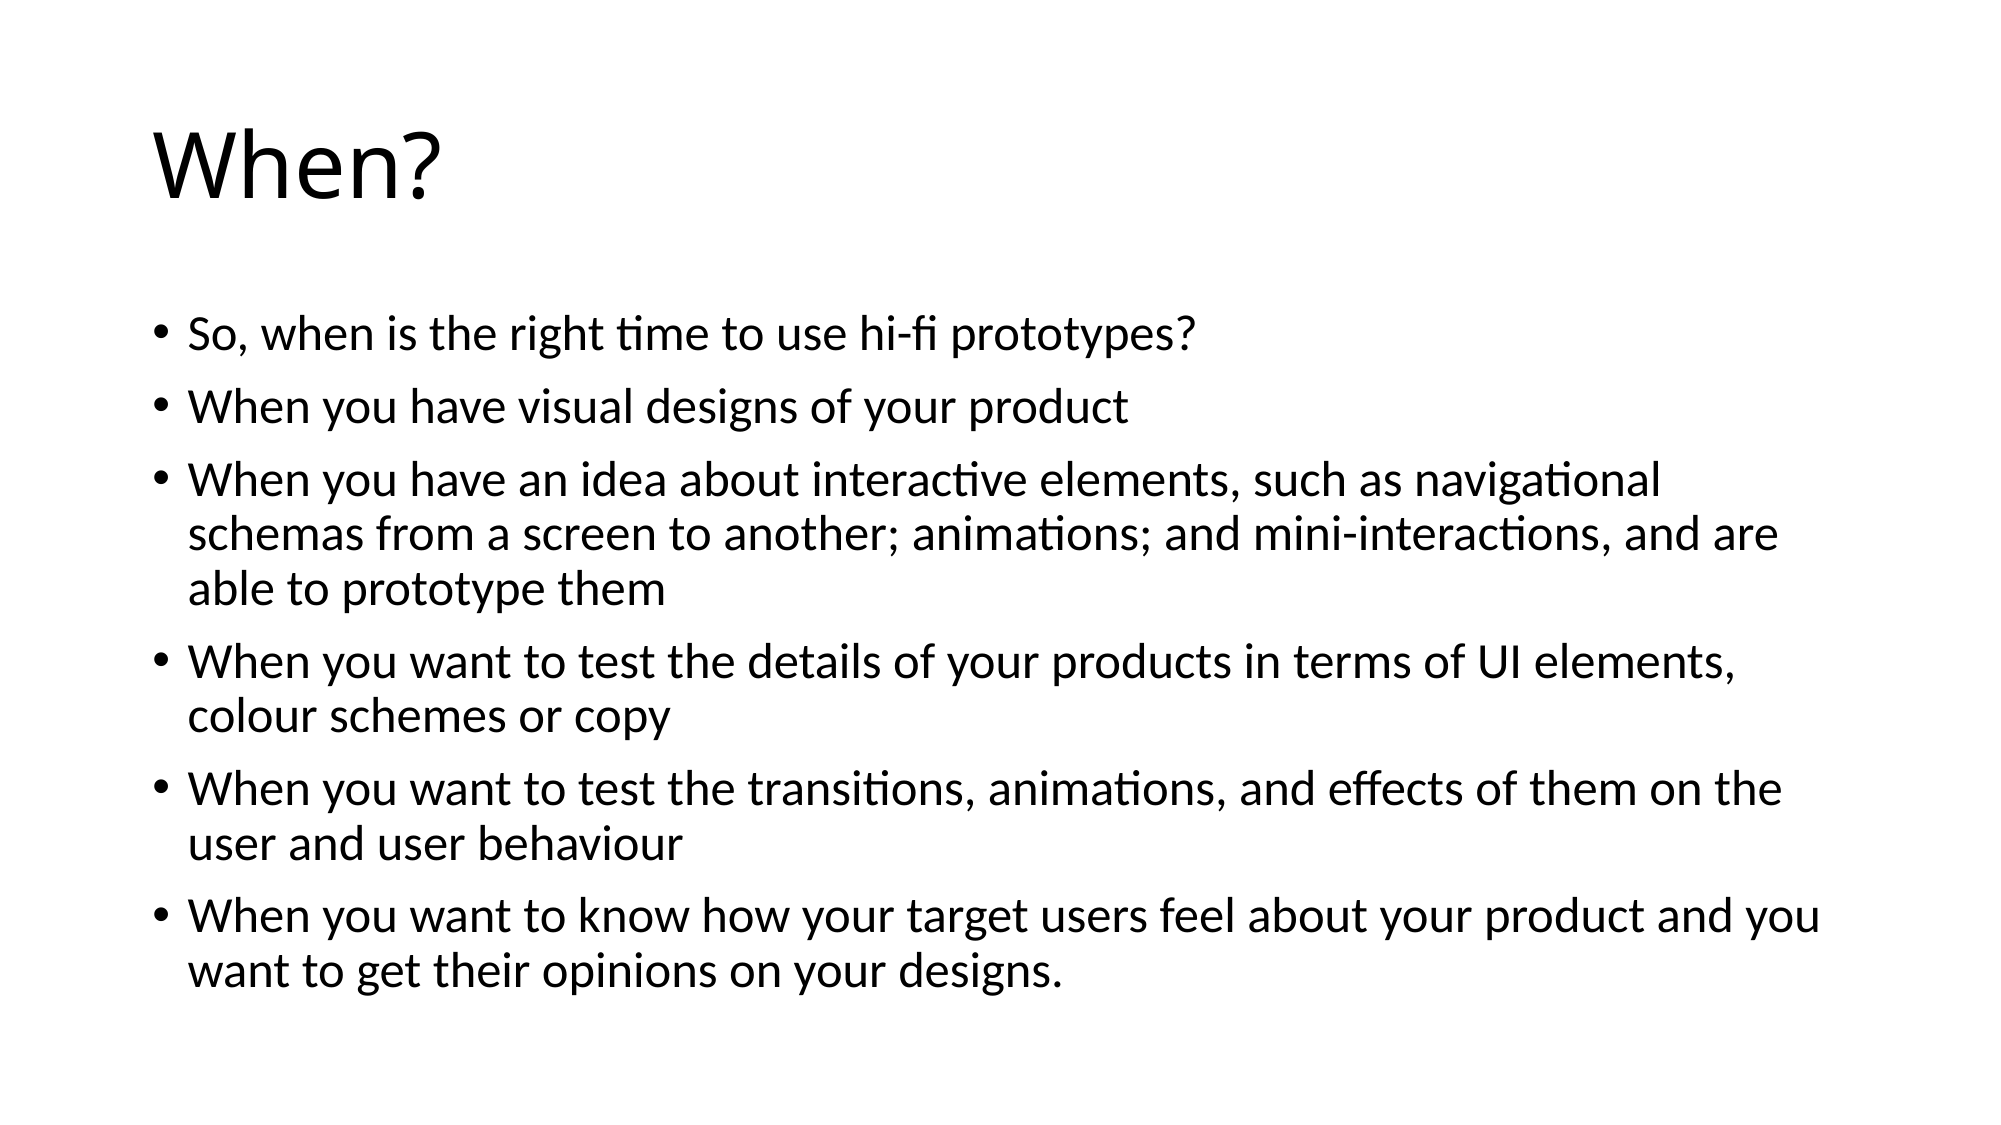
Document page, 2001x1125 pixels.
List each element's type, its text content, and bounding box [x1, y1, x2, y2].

list So, when is the right time to use hi-fi prototypes? When you have visual designs of your product When you have an idea about interactive elements, such as navigational schemas from a screen to another; animations; and mini-interactions, and are able to prototype them When you want to test the details of your products in terms of UI elements, colour schemes or copy When you want to test the transitions, animations, and effects of them on the user and user behaviour When you want to know how your target users feel about your product and you want to get their opinions on your designs. [137, 299, 1863, 1014]
title When? [137, 59, 1863, 278]
